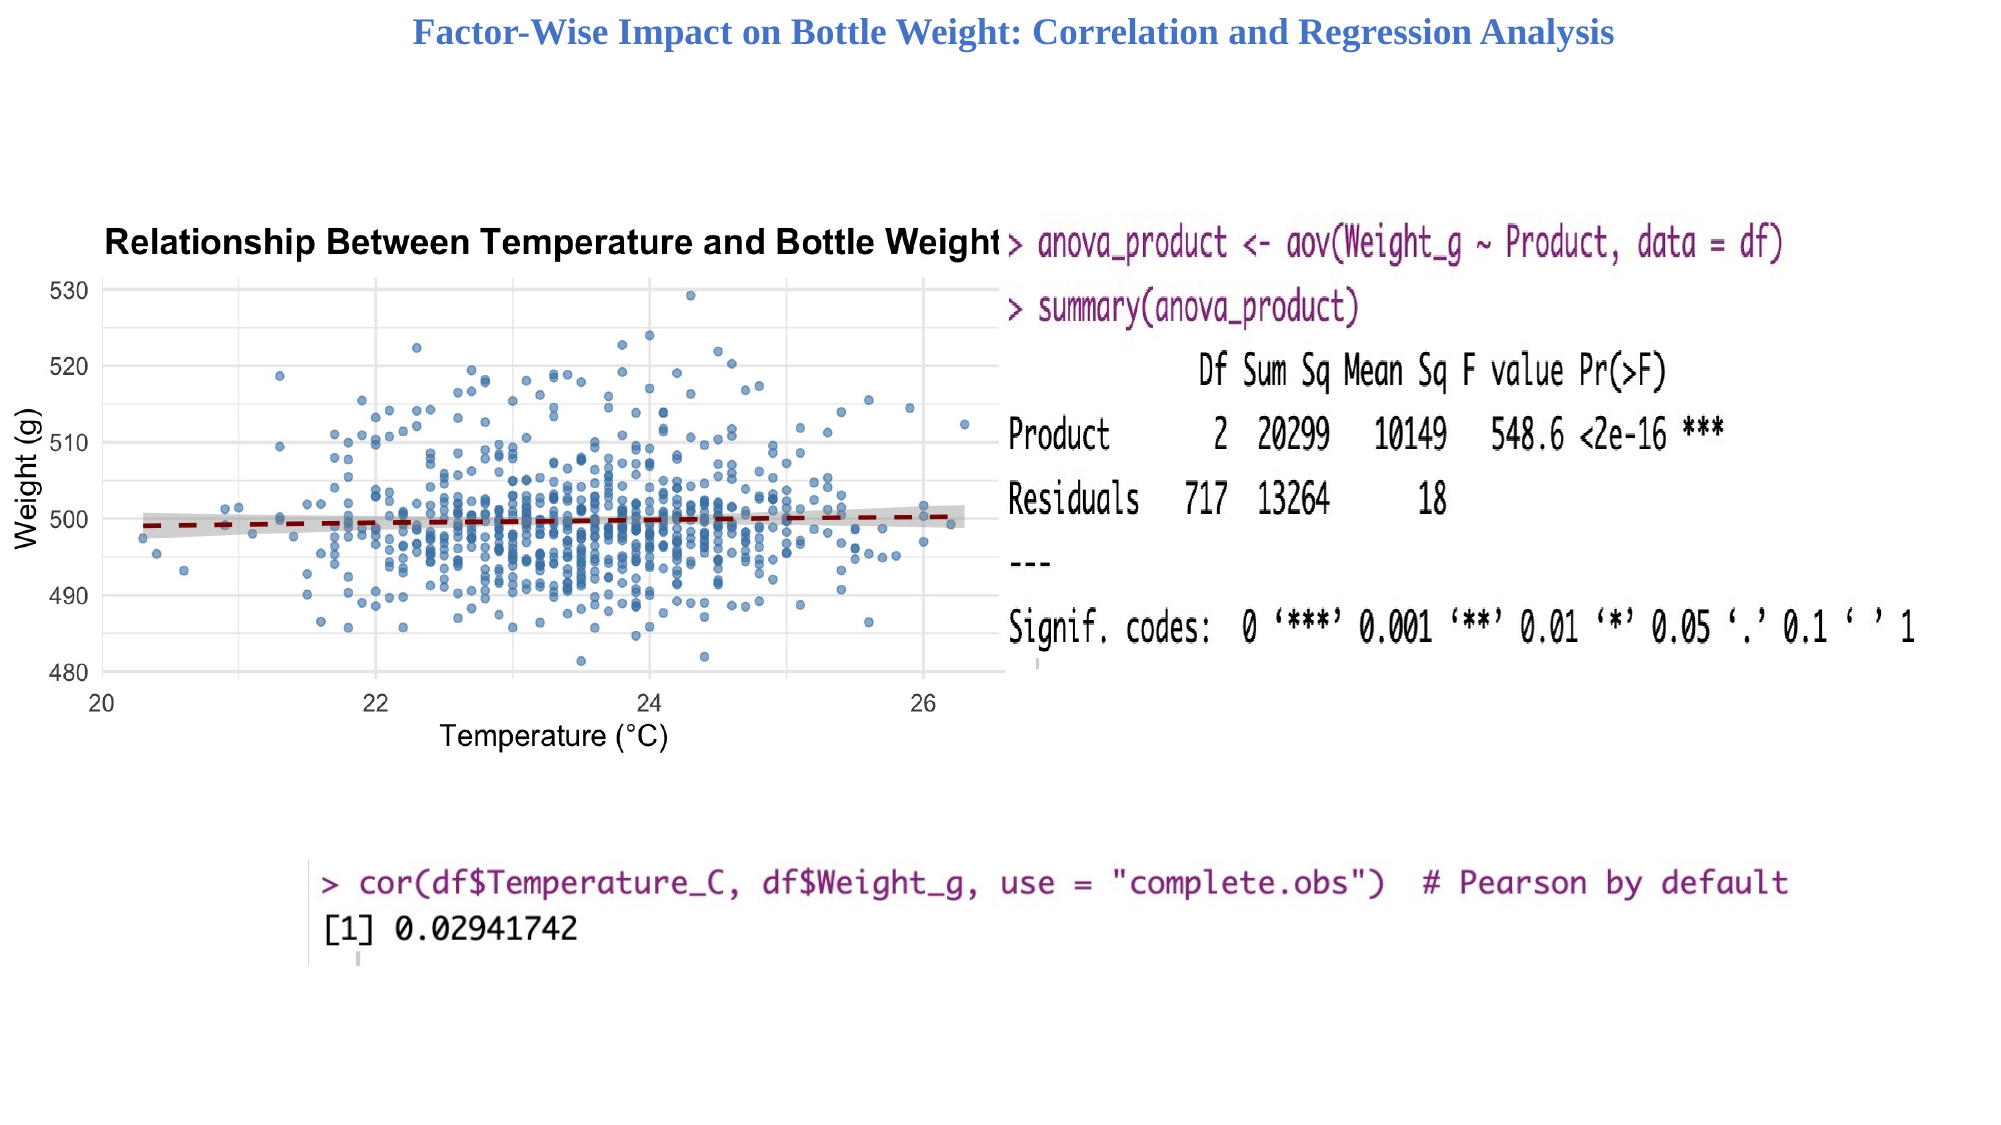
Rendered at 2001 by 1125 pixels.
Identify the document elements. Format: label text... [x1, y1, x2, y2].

picture [308, 859, 1805, 967]
picture [0, 211, 1952, 767]
text_box Factor-Wise Impact on Bottle Weight: Correlation and Regression Analysis [397, 0, 1642, 105]
